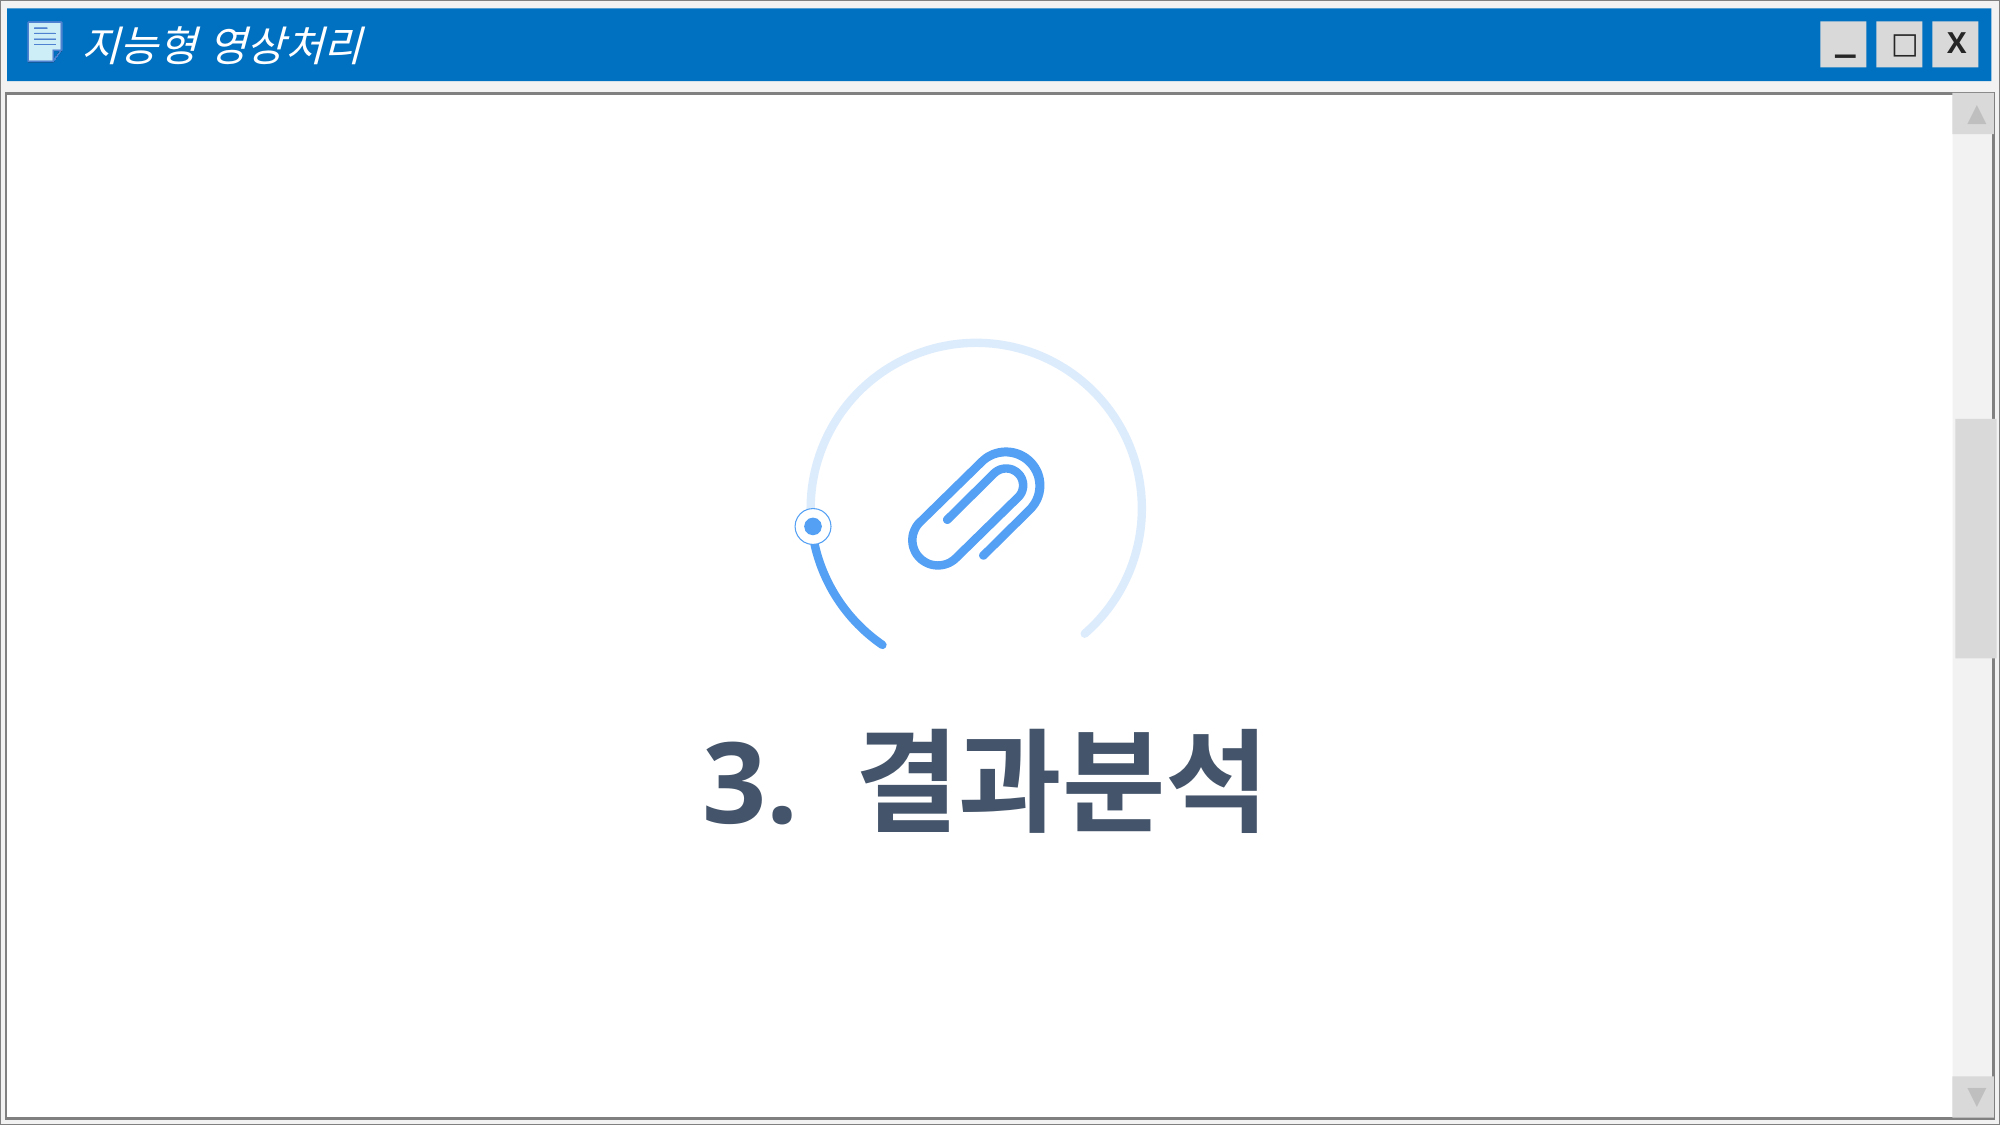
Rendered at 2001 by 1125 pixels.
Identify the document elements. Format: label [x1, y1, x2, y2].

text_box [0, 0, 2000, 1125]
text_box [795, 508, 831, 545]
